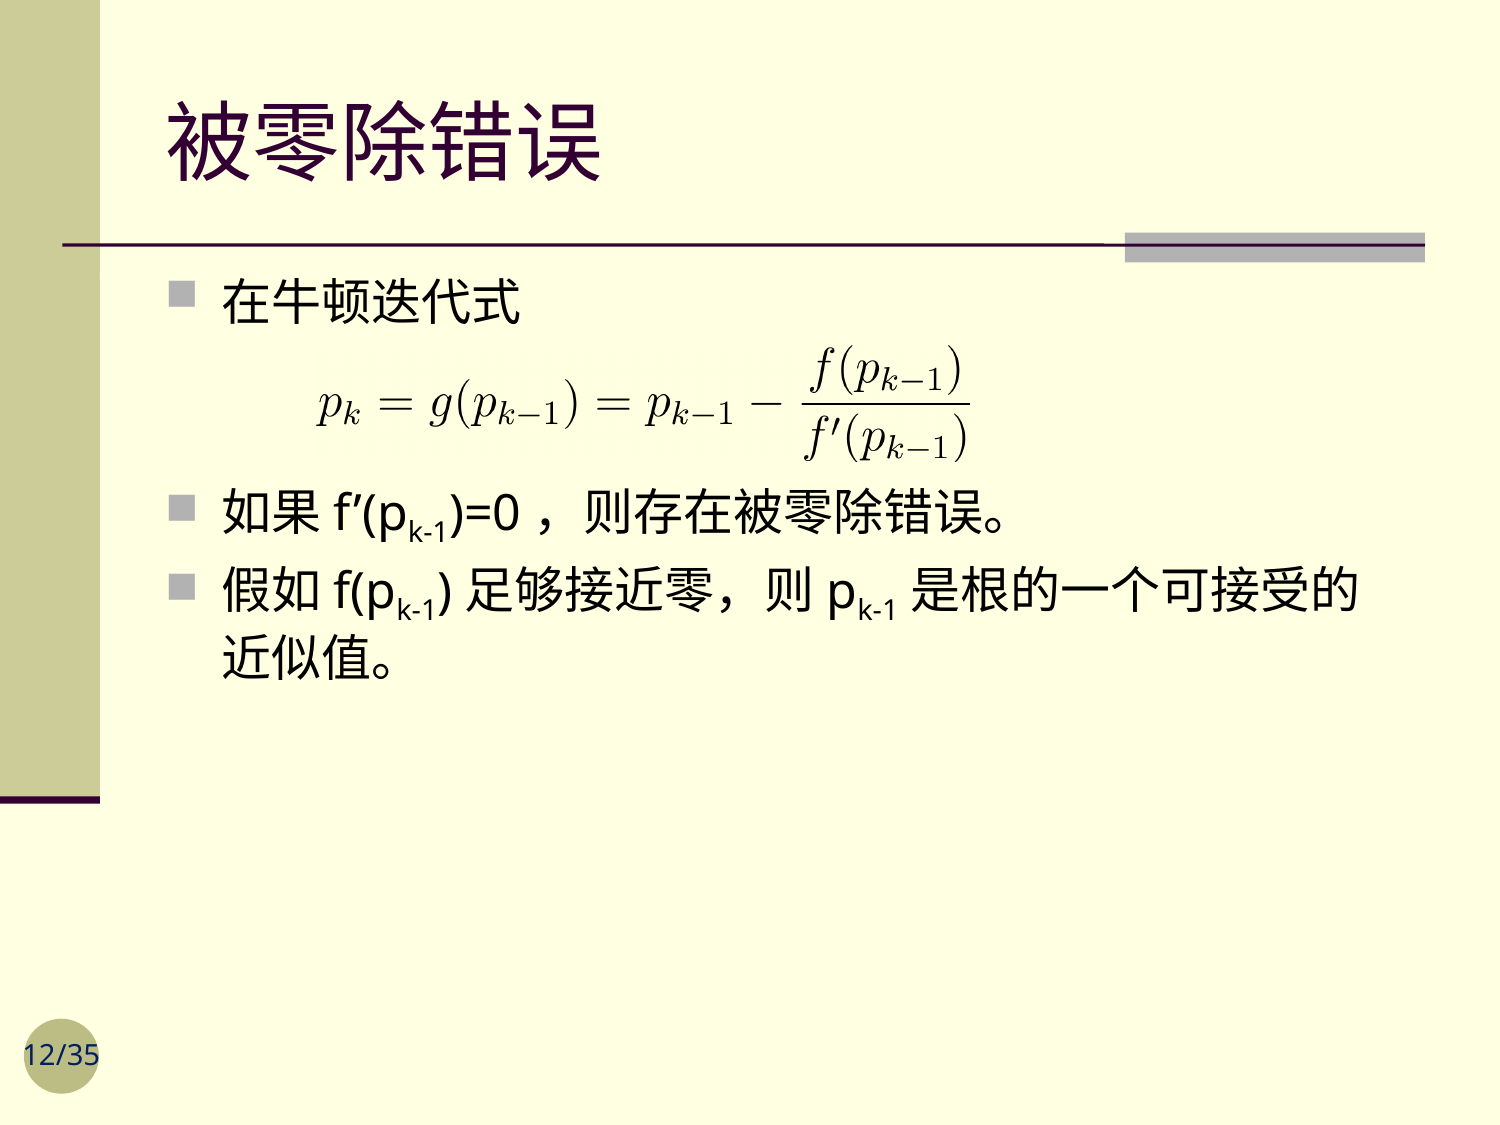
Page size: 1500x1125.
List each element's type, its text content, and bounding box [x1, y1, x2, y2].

list 在牛顿迭代式 如果f’(pk-1)=0，则存在被零除错误。 假如f(pk-1)足够接近零，则pk-1是根的一个可接受的近似值。 [150, 262, 1425, 1006]
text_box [314, 341, 972, 466]
title 被零除错误 [150, 45, 1425, 234]
